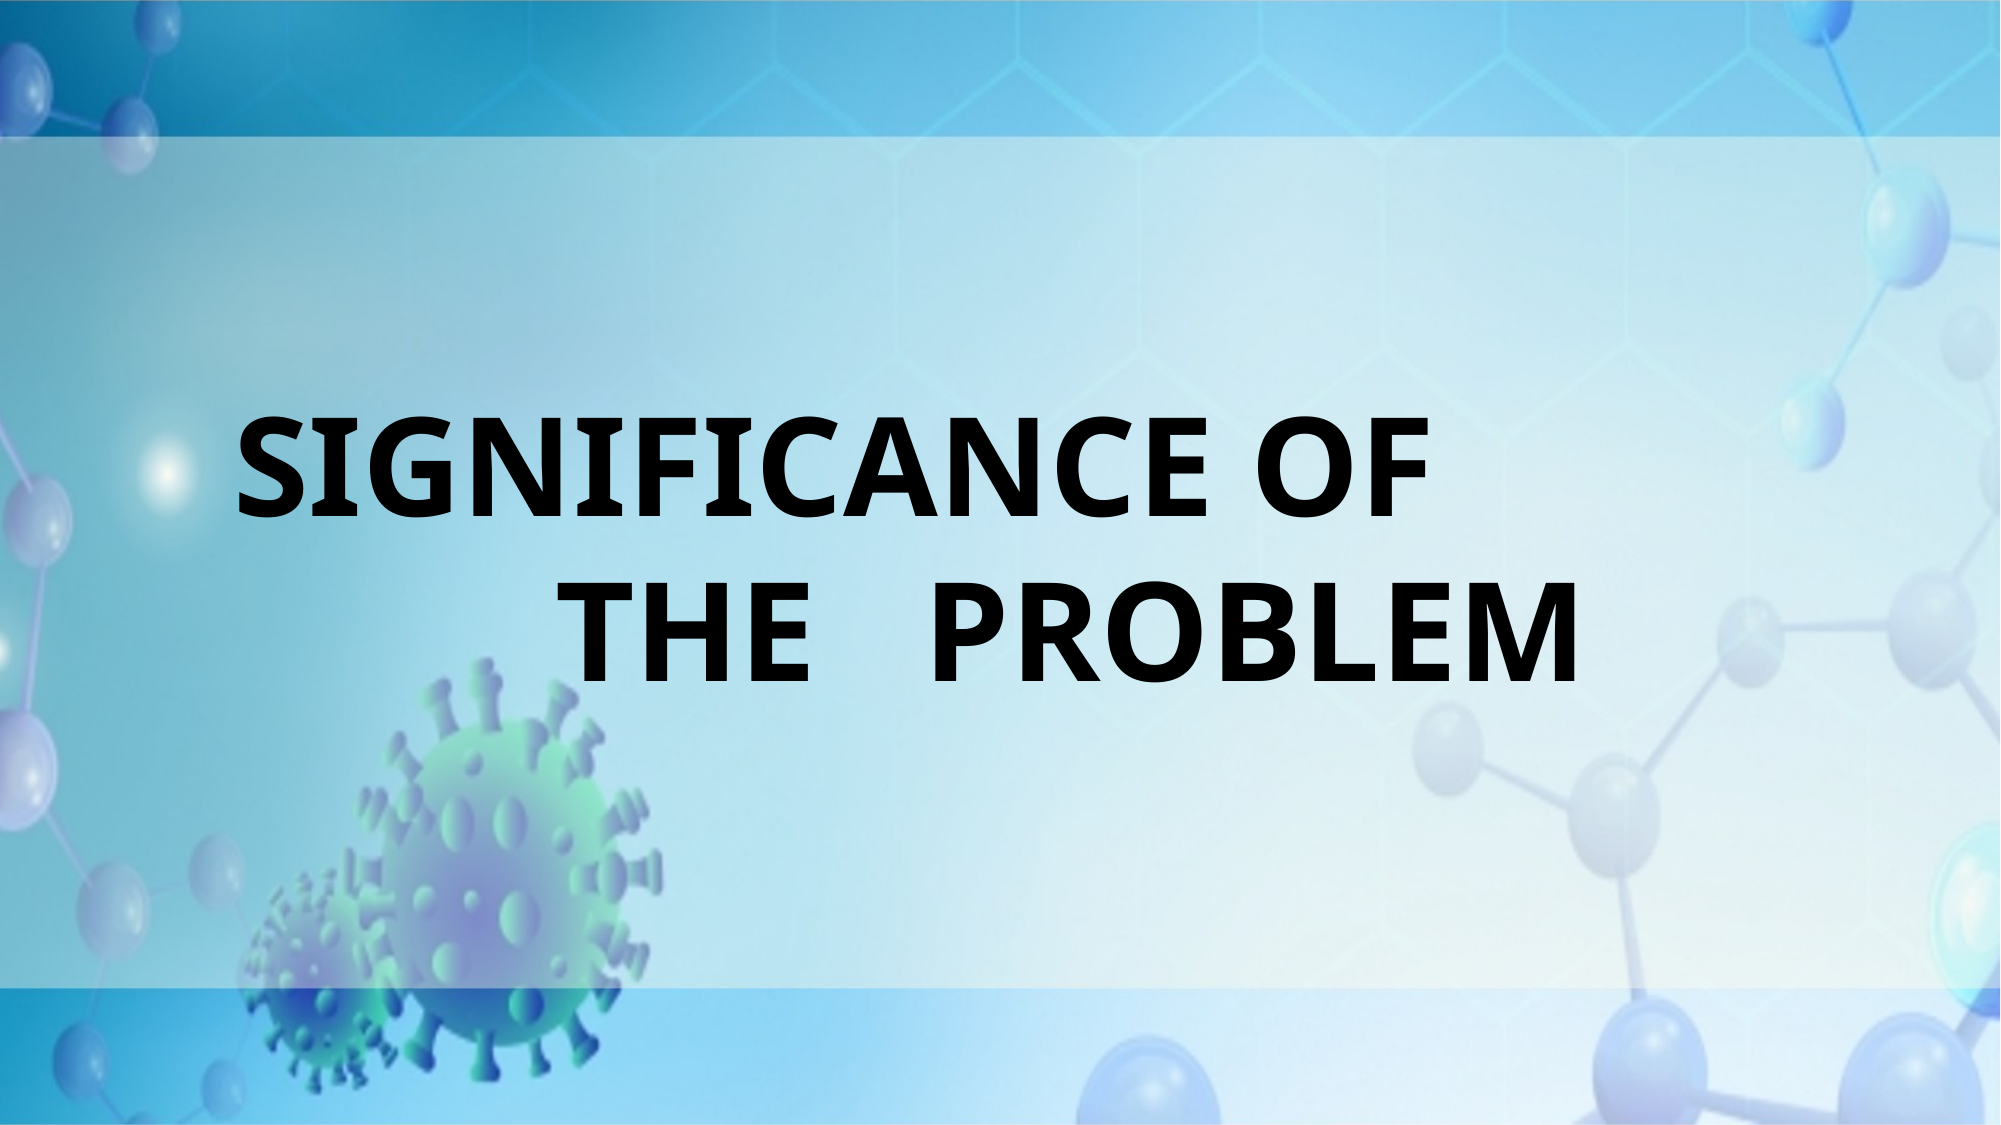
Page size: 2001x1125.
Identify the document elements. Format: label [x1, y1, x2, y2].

list [0, 0, 2000, 1125]
